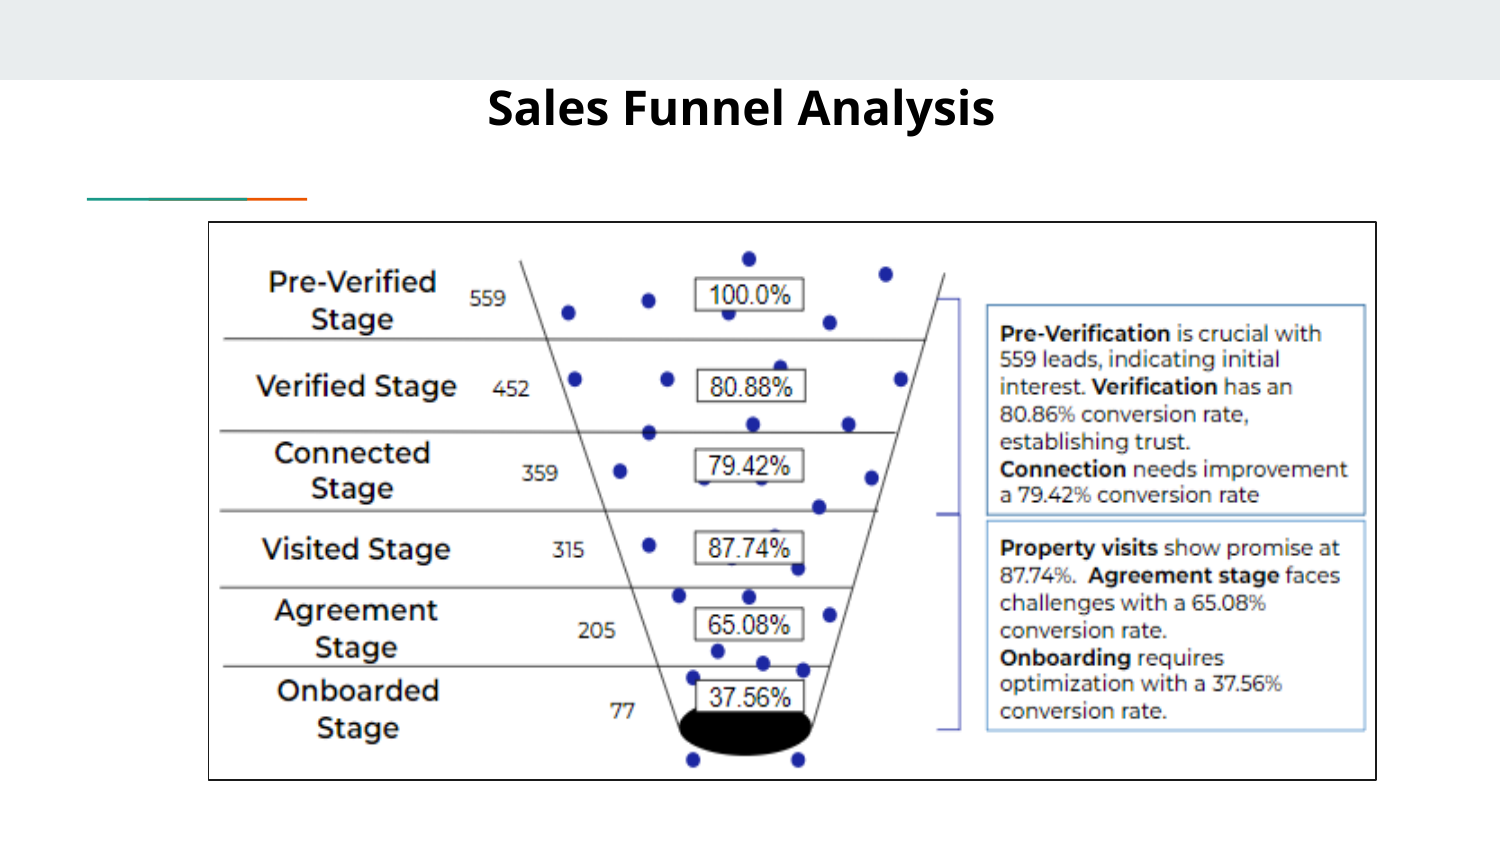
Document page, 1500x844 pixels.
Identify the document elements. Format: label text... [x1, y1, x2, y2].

text_box Sales Funnel Analysis [158, 62, 1325, 151]
picture [209, 222, 1376, 780]
